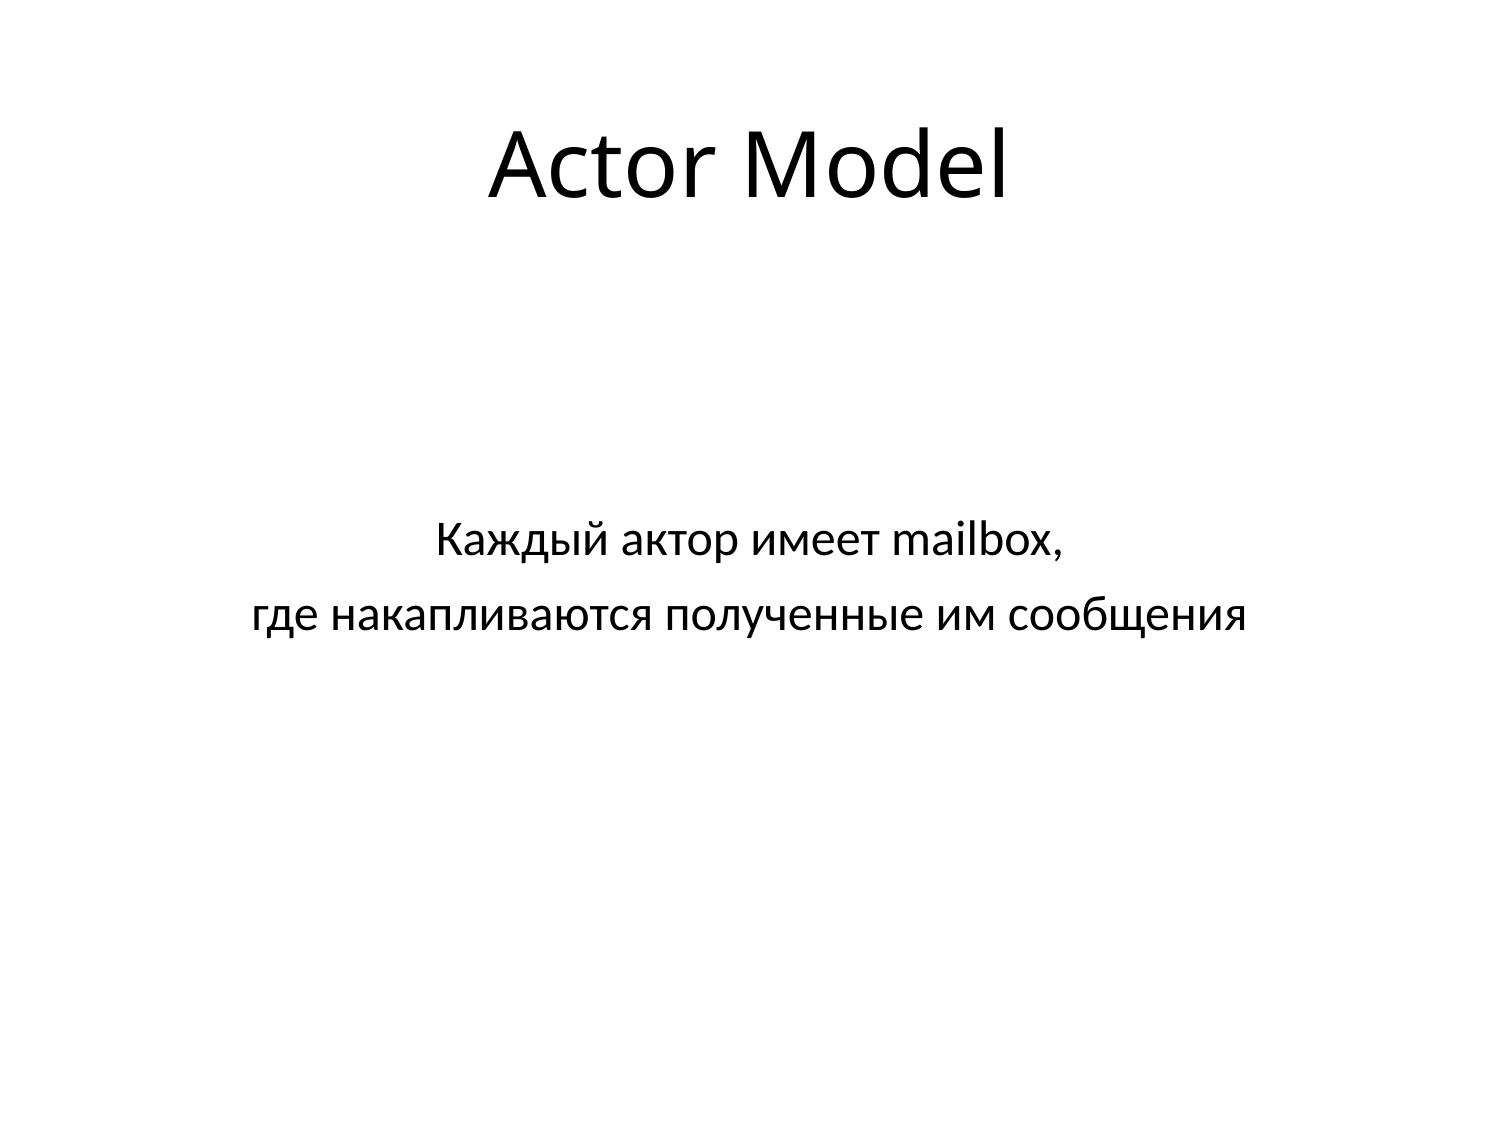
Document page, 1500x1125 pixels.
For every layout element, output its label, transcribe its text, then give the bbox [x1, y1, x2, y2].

title Actor Model [134, 80, 1366, 256]
list Каждый актор имеет mailbox, где накапливаются полученные им сообщения [95, 505, 1405, 804]
